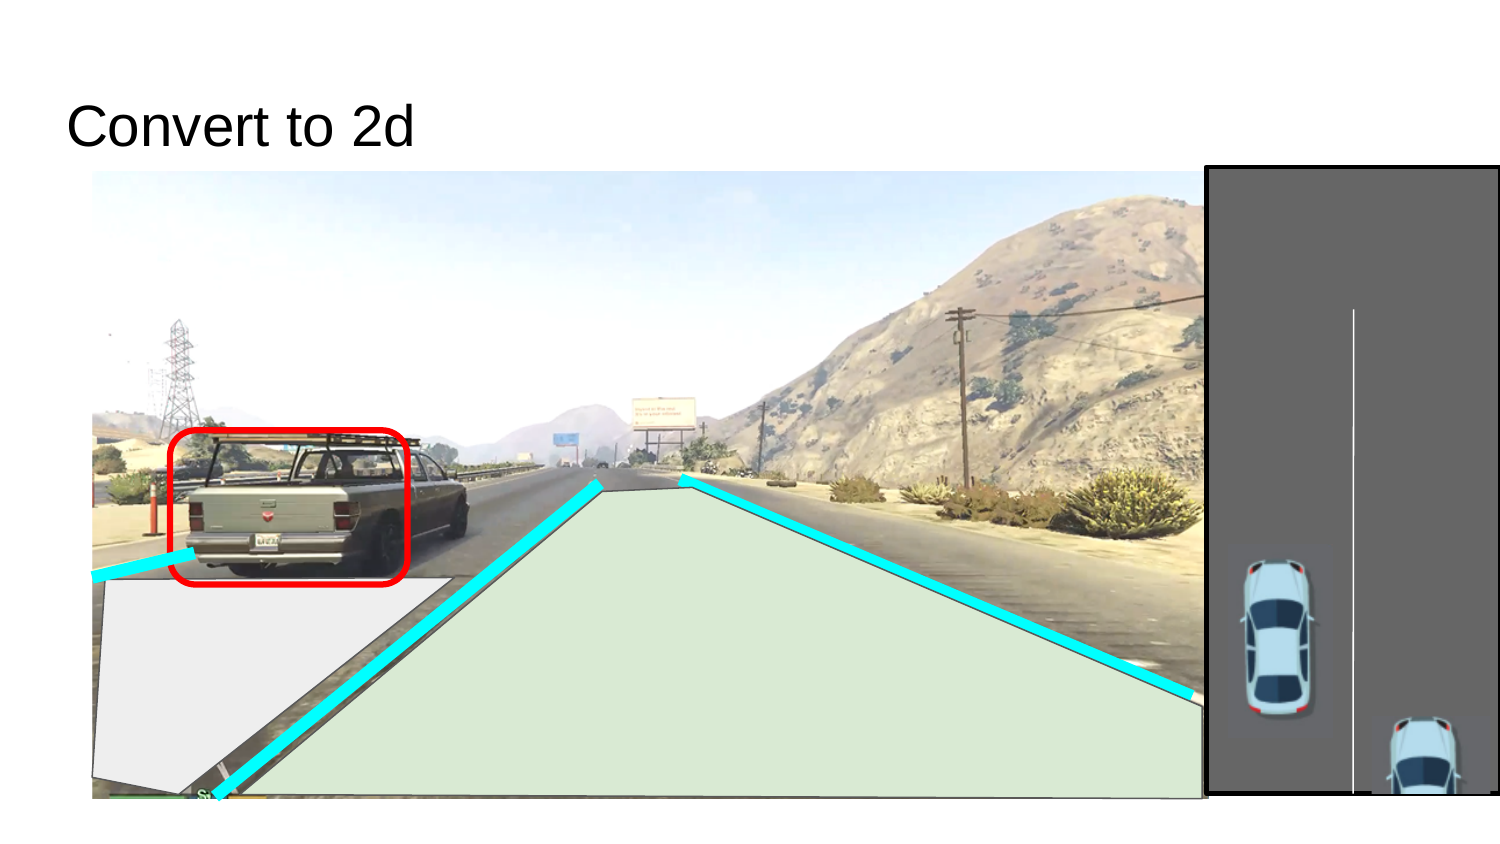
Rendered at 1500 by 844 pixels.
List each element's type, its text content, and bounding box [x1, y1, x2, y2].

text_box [91, 552, 195, 578]
picture [1371, 716, 1491, 794]
picture [1228, 543, 1334, 739]
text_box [214, 482, 601, 797]
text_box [679, 478, 1193, 697]
picture [90, 171, 1209, 799]
text_box [1206, 166, 1500, 794]
title Convert to 2d [51, 72, 1449, 167]
